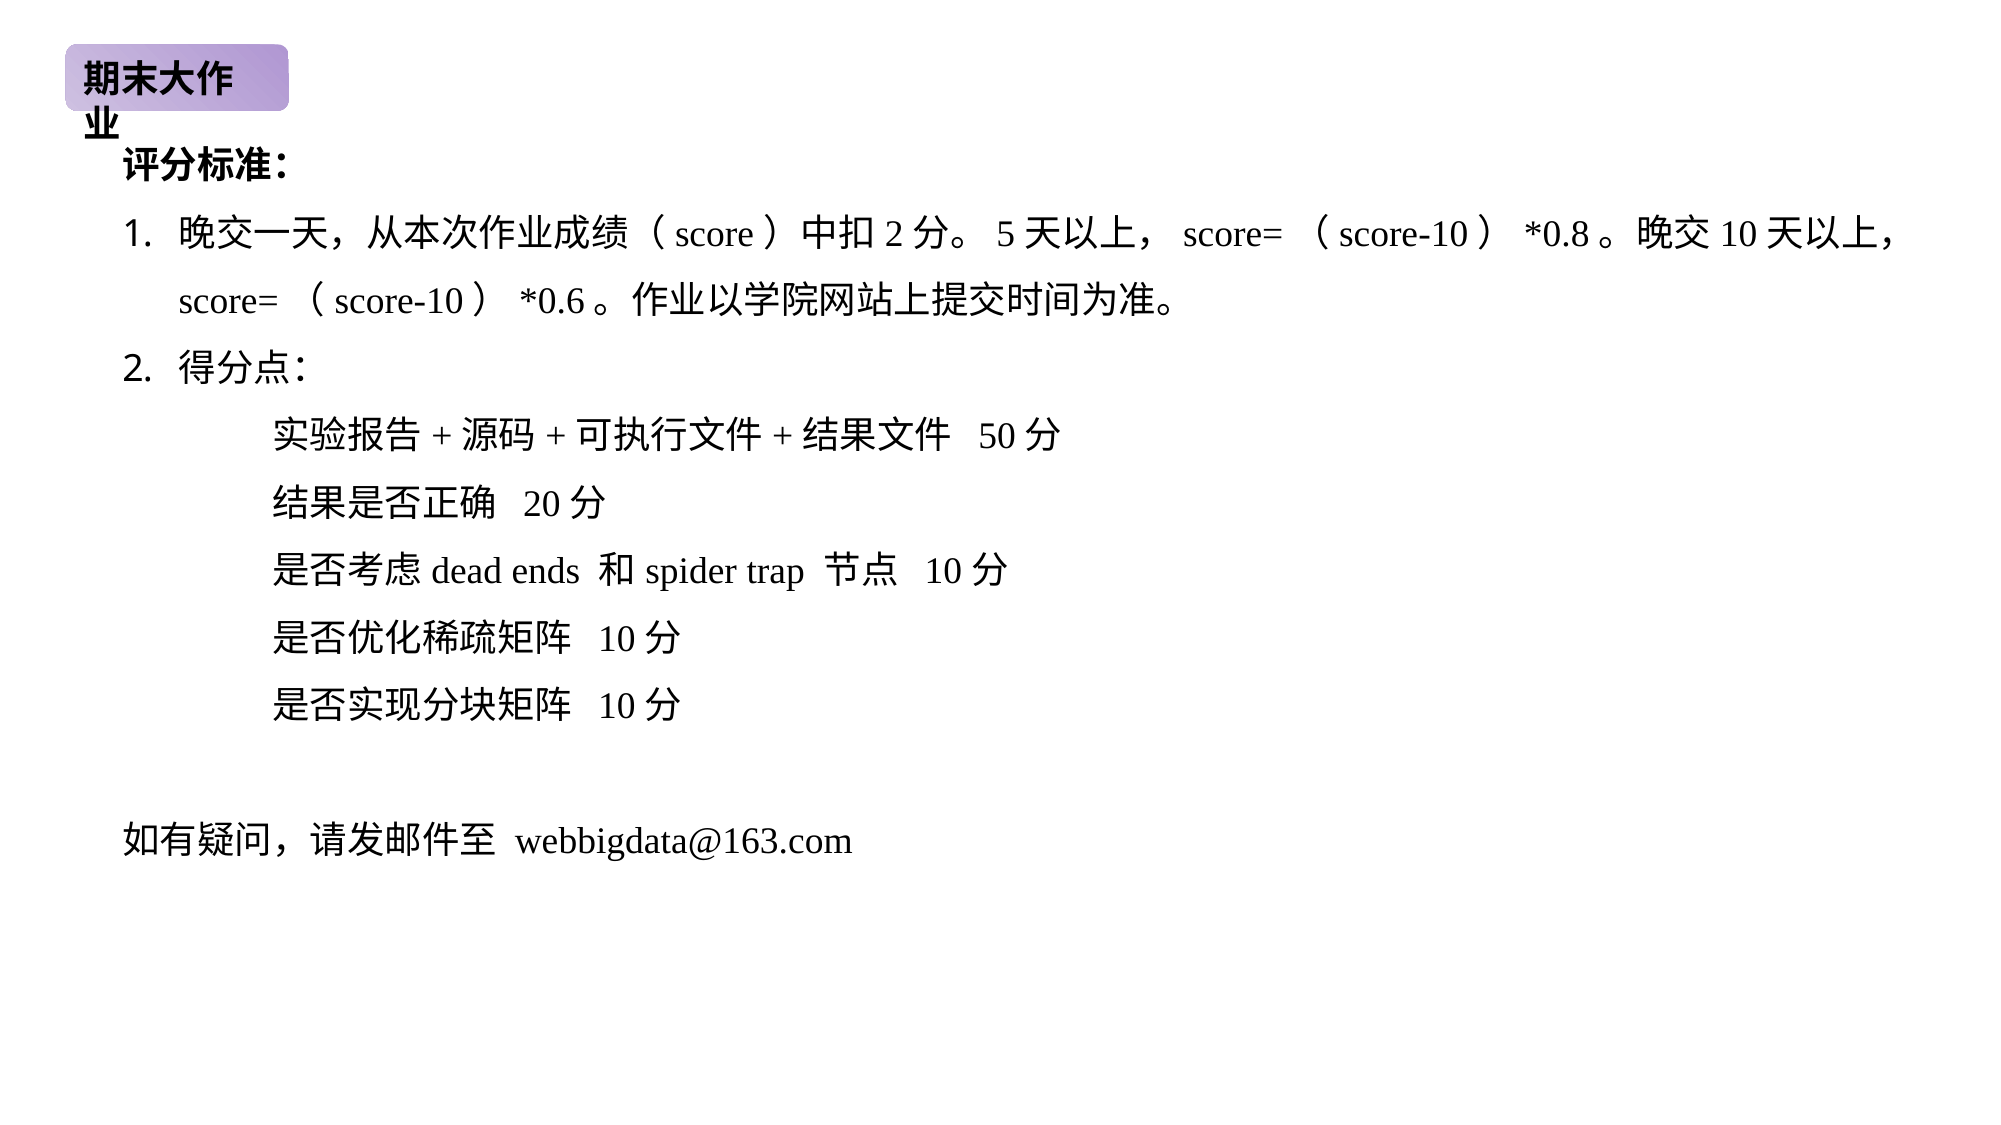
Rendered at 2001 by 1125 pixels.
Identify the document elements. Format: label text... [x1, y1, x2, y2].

text_box 期末大作业 [65, 44, 289, 111]
text_box 评分标准： 晚交一天，从本次作业成绩（score）中扣2分。5天以上，score=（score-10）*0.8。晚交10天以上， score=（score-10）*0.6。作业以学院网站上提交时间为准。 得分点： 实验报告+源码+可执行文件+结果文件 50分 结果是否正确 20分 是否考虑dead ends 和spider trap 节点 10分 是否优化稀疏矩阵 10分 是否实现分块矩阵 10分 如有疑问，请发邮件至 webbigdata@163.com [107, 111, 1939, 869]
